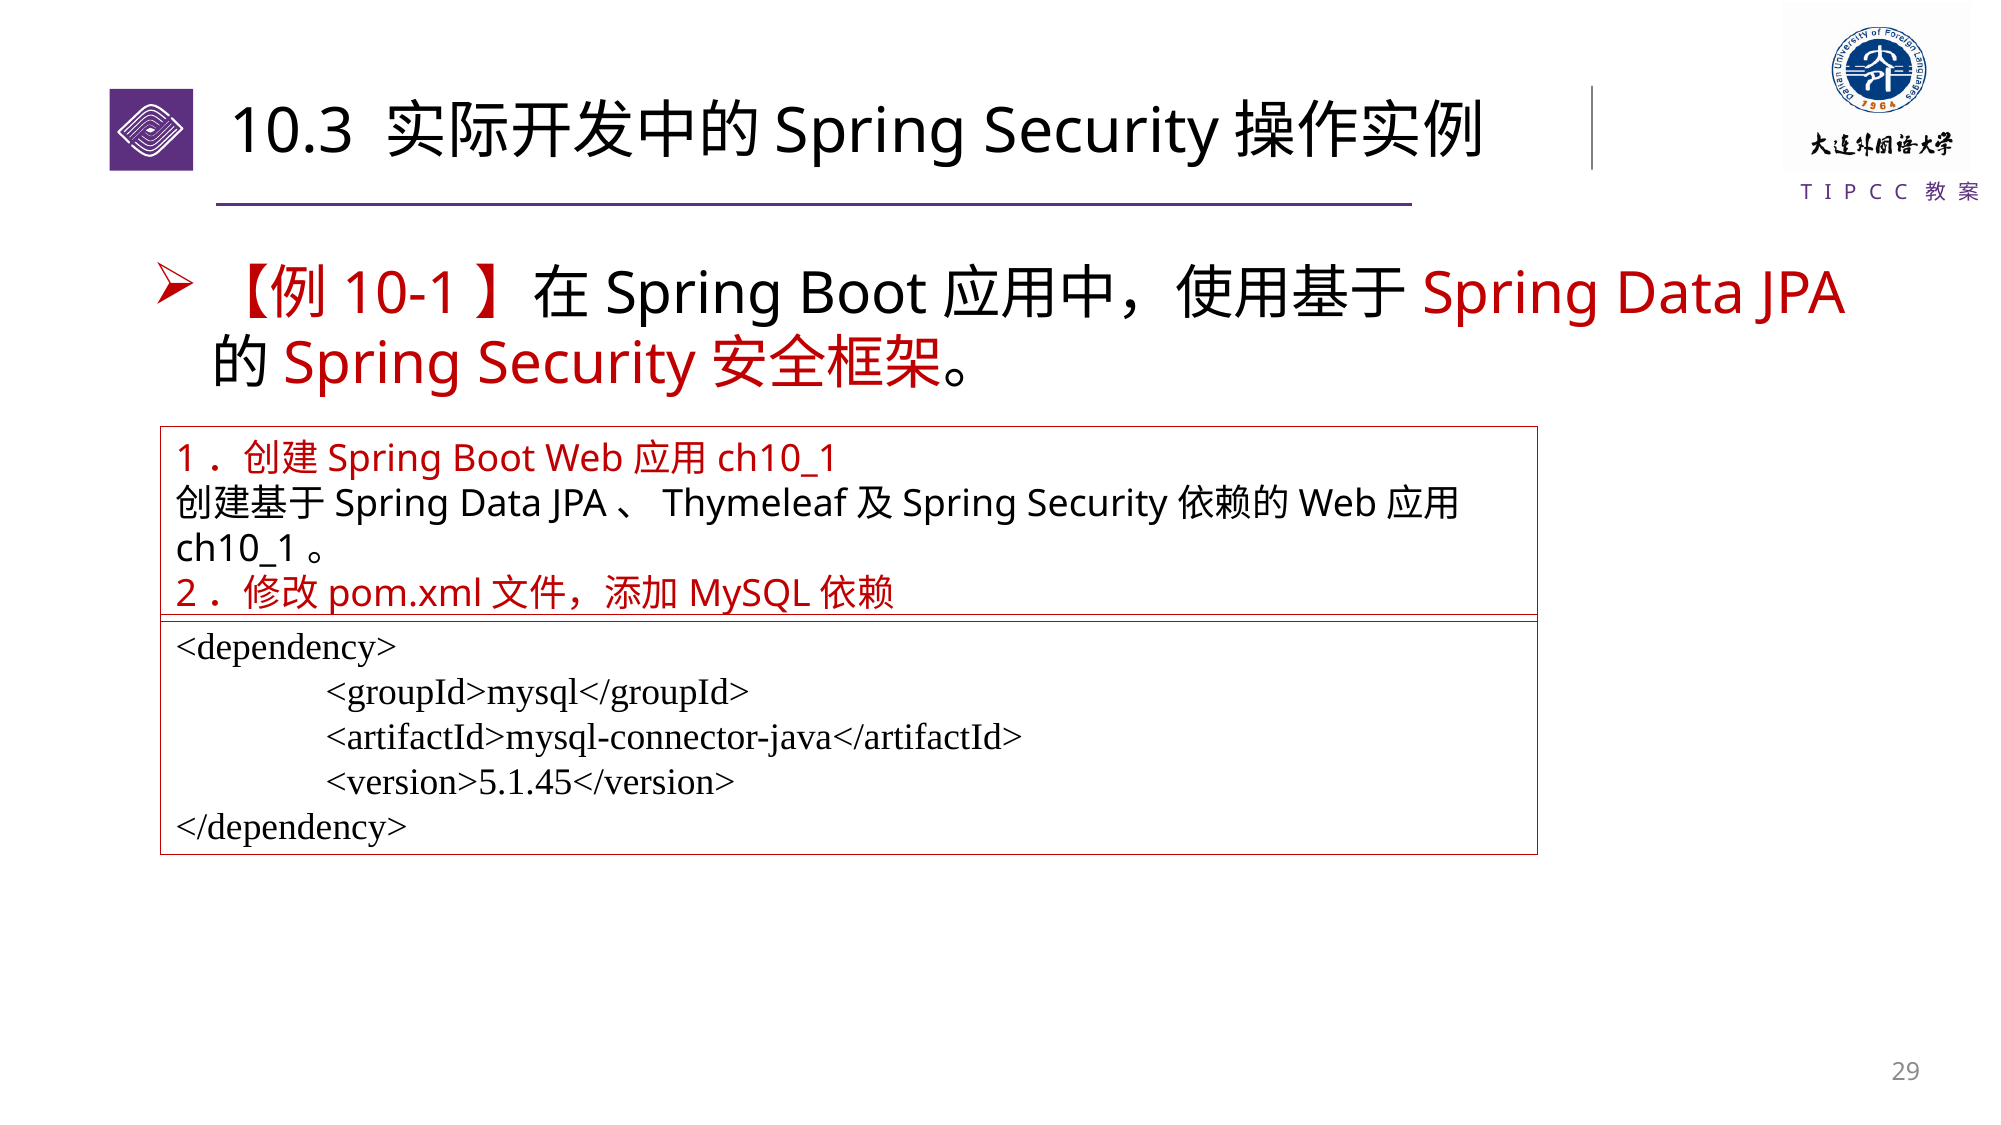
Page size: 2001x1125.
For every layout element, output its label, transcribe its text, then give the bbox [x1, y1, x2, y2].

list 【例10-1】在Spring Boot应用中，使用基于Spring Data JPA的Spring Security安全框架。 [137, 247, 1863, 1001]
text_box 1．创建Spring Boot Web应用ch10_1 创建基于Spring Data JPA、Thymeleaf及Spring Security依赖的Web应用ch10_1。 2．修改pom.xml文件，添加MySQL依赖 [160, 426, 1538, 614]
title 10.3 实际开发中的Spring Security操作实例 [214, 59, 1564, 205]
picture [1782, 2, 1971, 172]
slide_number 28 [1485, 1042, 1936, 1103]
text_box <dependency> <groupId>mysql</groupId> <artifactId>mysql-connector-java</artifactId> <version>5.1.45</version> </dependency> [160, 614, 1538, 855]
